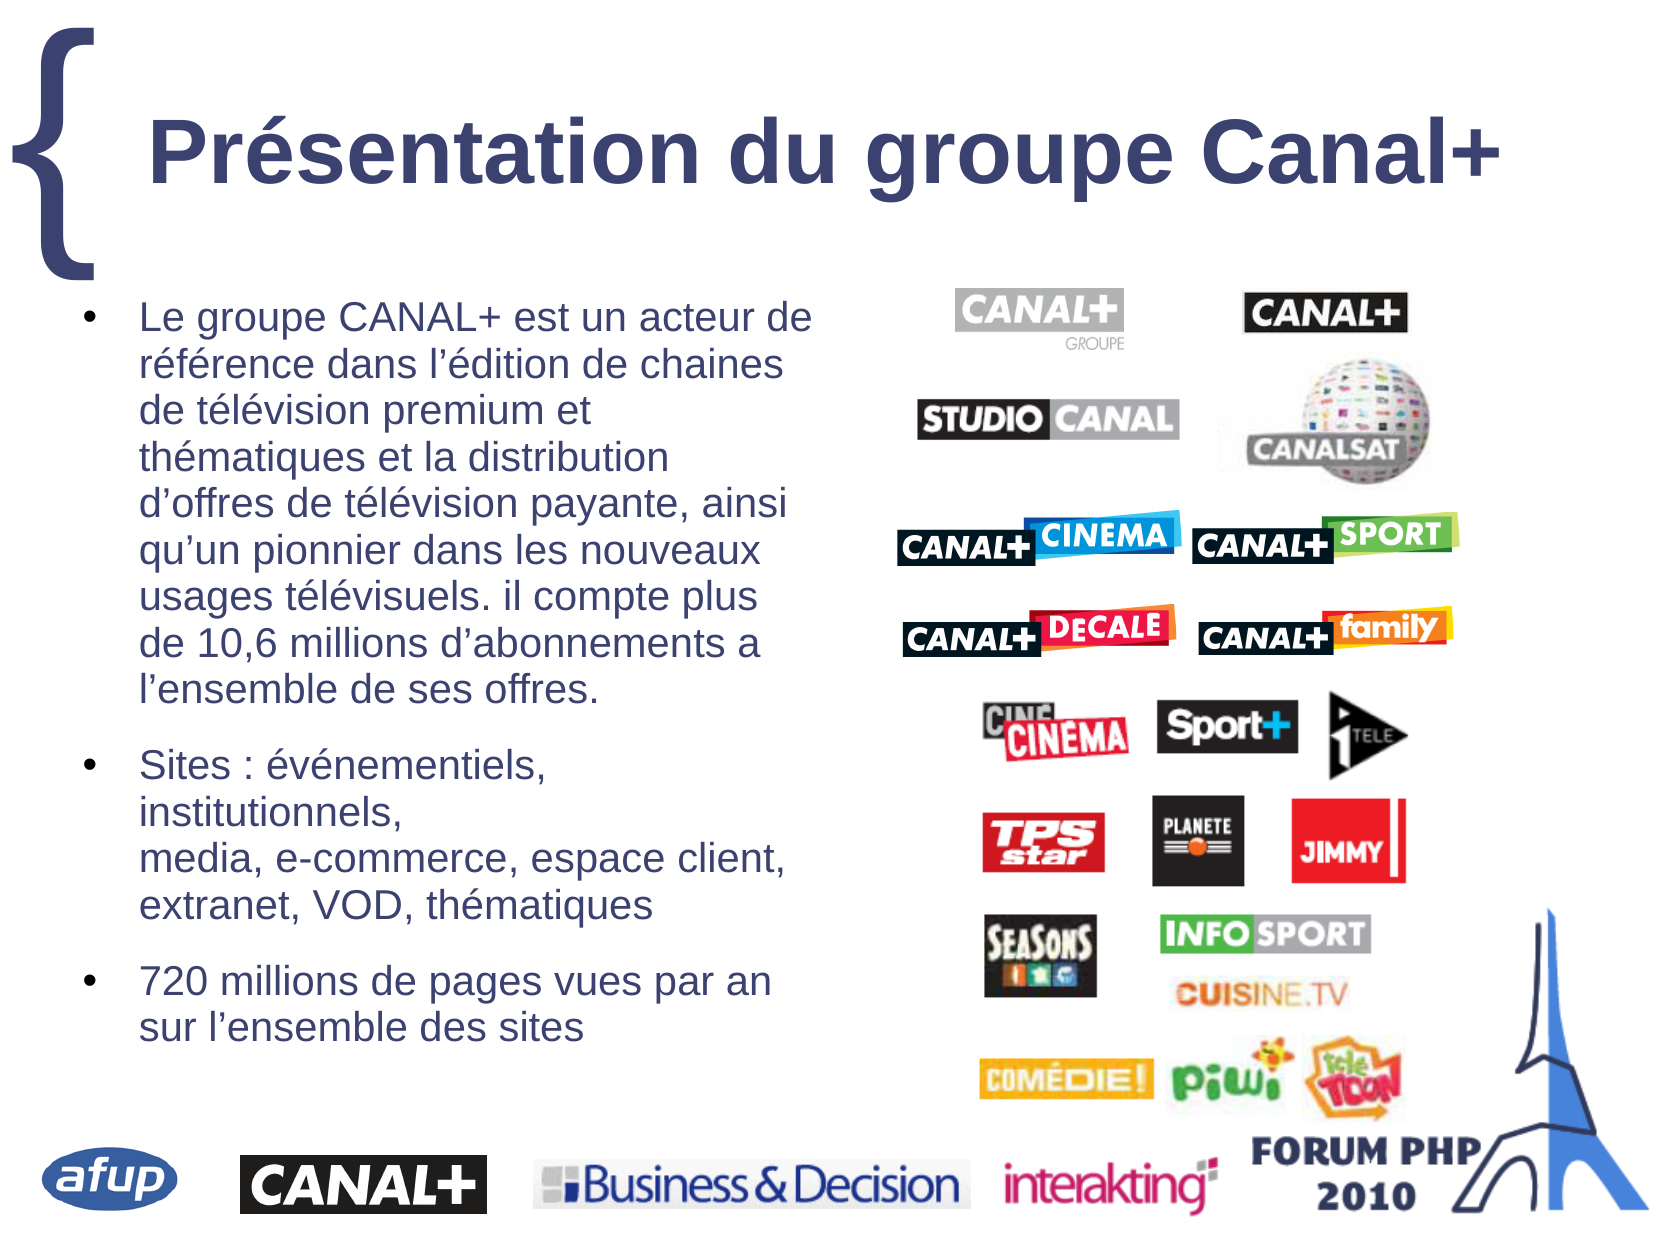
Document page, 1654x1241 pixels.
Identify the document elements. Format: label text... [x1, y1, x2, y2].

picture [41, 1146, 178, 1211]
picture [996, 1147, 1225, 1225]
picture [902, 604, 1177, 657]
picture [888, 383, 1191, 445]
picture [533, 1159, 971, 1209]
picture [1217, 288, 1435, 491]
list Le groupe CANAL+ est un acteur de référence dans l’édition de chaines de télévision premium et thématiques et la distribution d’offres de télévision payante, ainsi qu’un pionnier dans les nouveaux usages télévisuels. il compte plus de 10,6 millions d’abonnements a l’ensemble de ses offres. Sites : événementiels, institutionnels, media, e-commerce, espace client, extranet, VOD, thématiques 720 millions de pages vues par an sur l’ensemble des sites [82, 289, 815, 1109]
picture [972, 679, 1650, 1240]
picture [1192, 511, 1460, 564]
title Présentation du groupe Canal+ [82, 49, 1571, 257]
picture [1198, 606, 1454, 656]
picture [954, 288, 1125, 350]
picture [240, 1155, 487, 1214]
picture [897, 510, 1182, 566]
